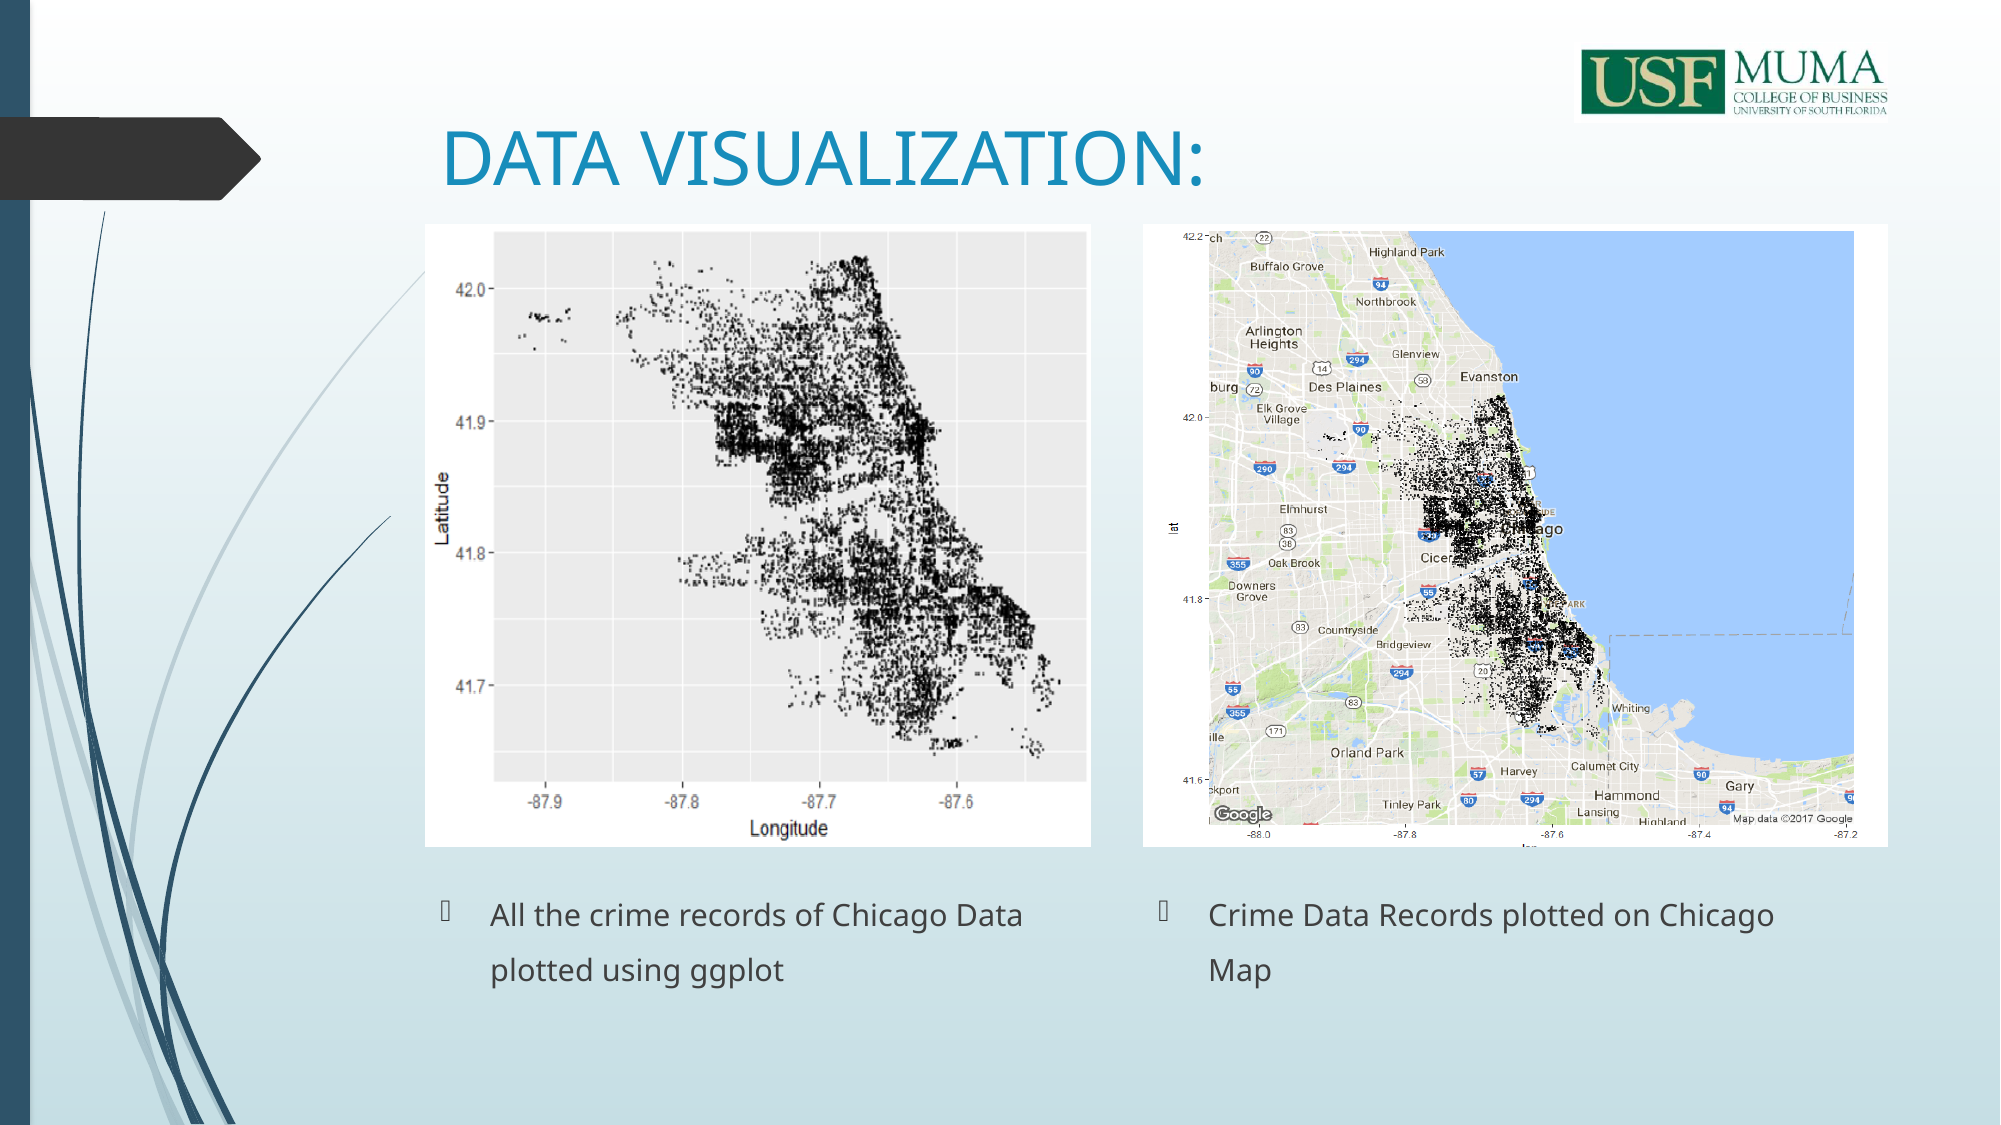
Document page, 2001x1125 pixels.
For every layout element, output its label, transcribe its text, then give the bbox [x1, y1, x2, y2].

picture [1574, 42, 1888, 123]
picture [425, 223, 1092, 847]
text_box Crime Data Records plotted on Chicago Map [1143, 869, 1798, 997]
title DATA VISUALIZATION: [425, 102, 1888, 313]
picture [1143, 223, 1888, 847]
list All the crime records of Chicago Data plotted using ggplot [425, 870, 1080, 997]
